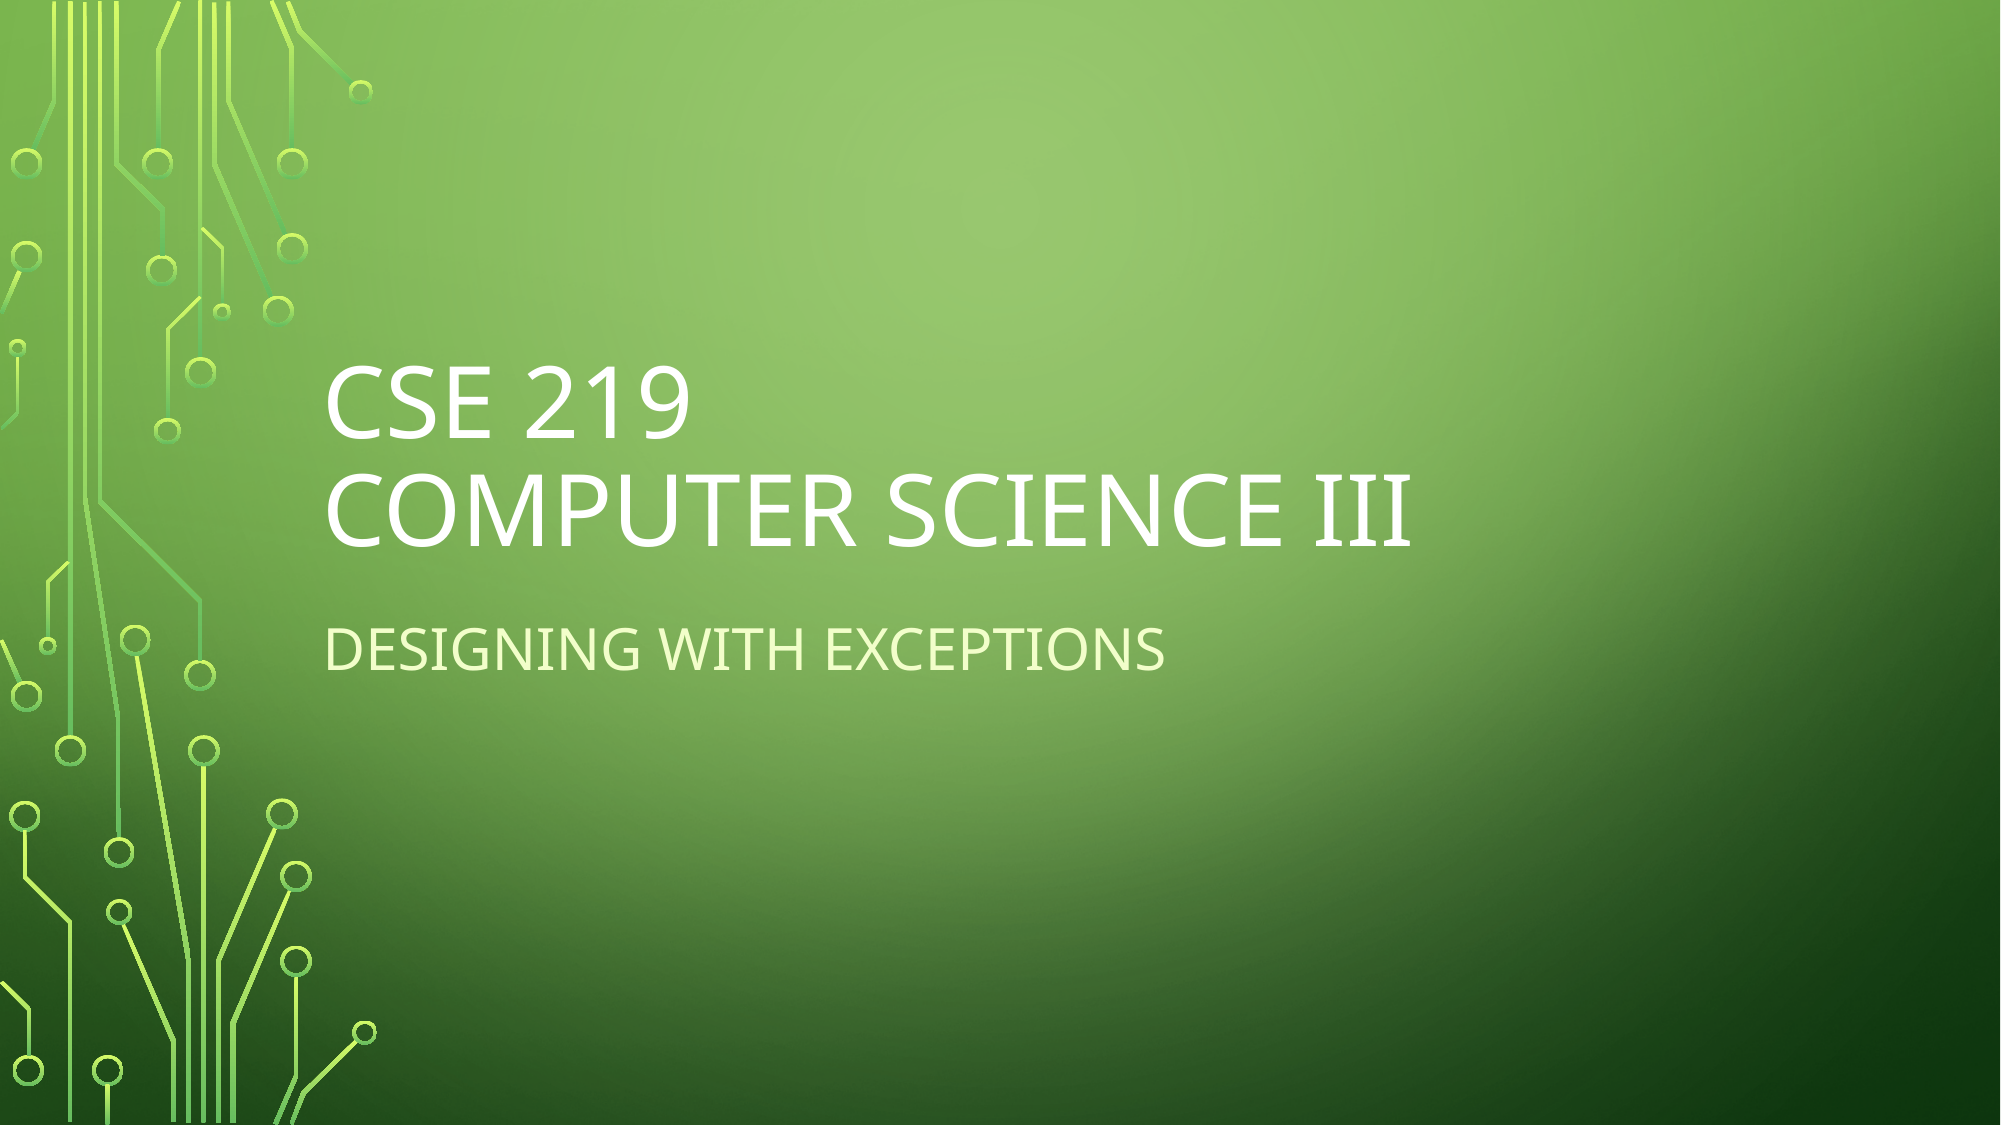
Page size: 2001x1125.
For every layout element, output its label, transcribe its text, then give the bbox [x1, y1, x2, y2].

title CSE 219 Computer science III [307, 184, 1750, 576]
subtitle Designing with exceptions [307, 590, 1750, 863]
